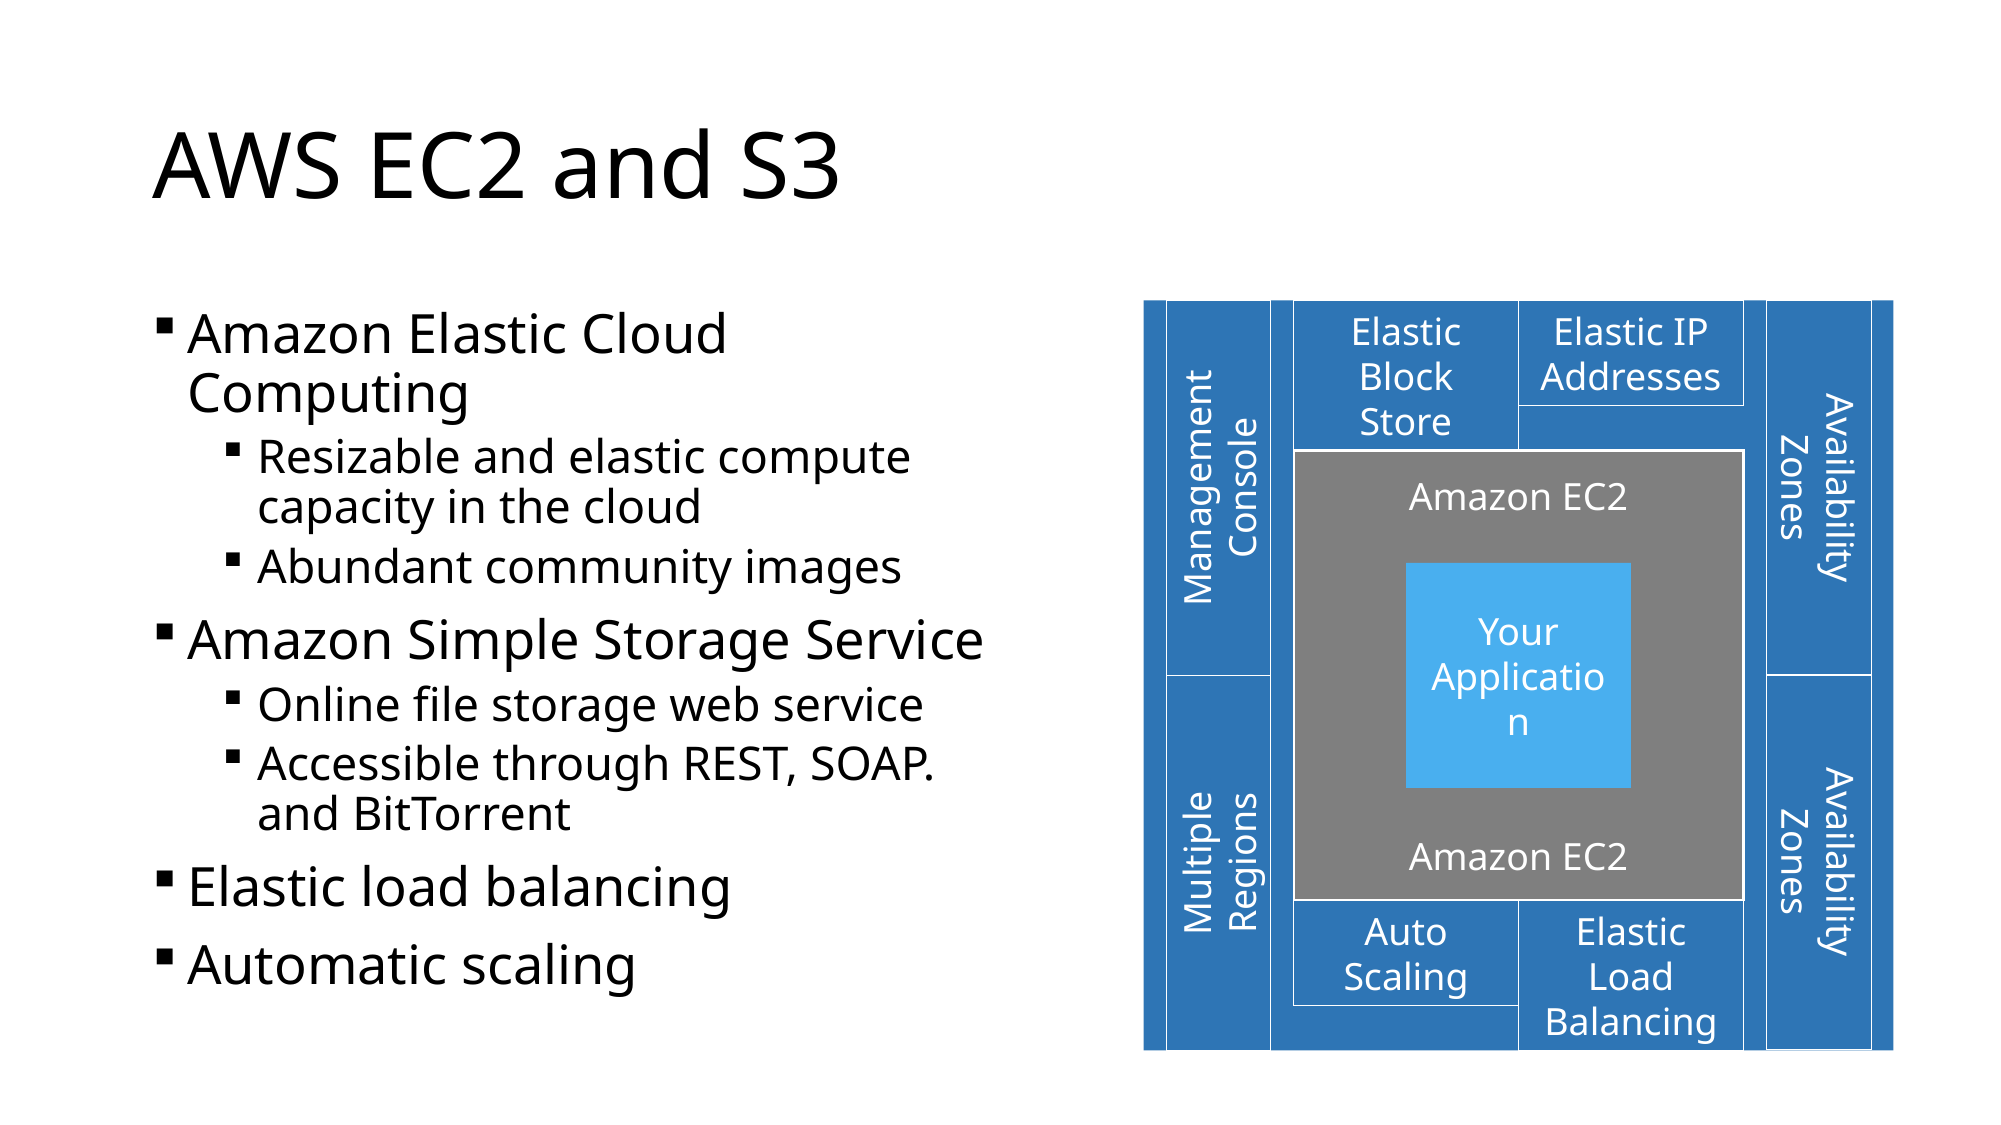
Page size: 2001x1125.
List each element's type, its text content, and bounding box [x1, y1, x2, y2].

list Amazon Elastic Cloud Computing Resizable and elastic compute capacity in the cloud Abundant community images Amazon Simple Storage Service Online file storage web service Accessible through REST, SOAP. and BitTorrent Elastic load balancing Automatic scaling [137, 299, 1017, 1052]
title AWS EC2 and S3 [137, 59, 1863, 278]
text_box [1143, 300, 1894, 1051]
